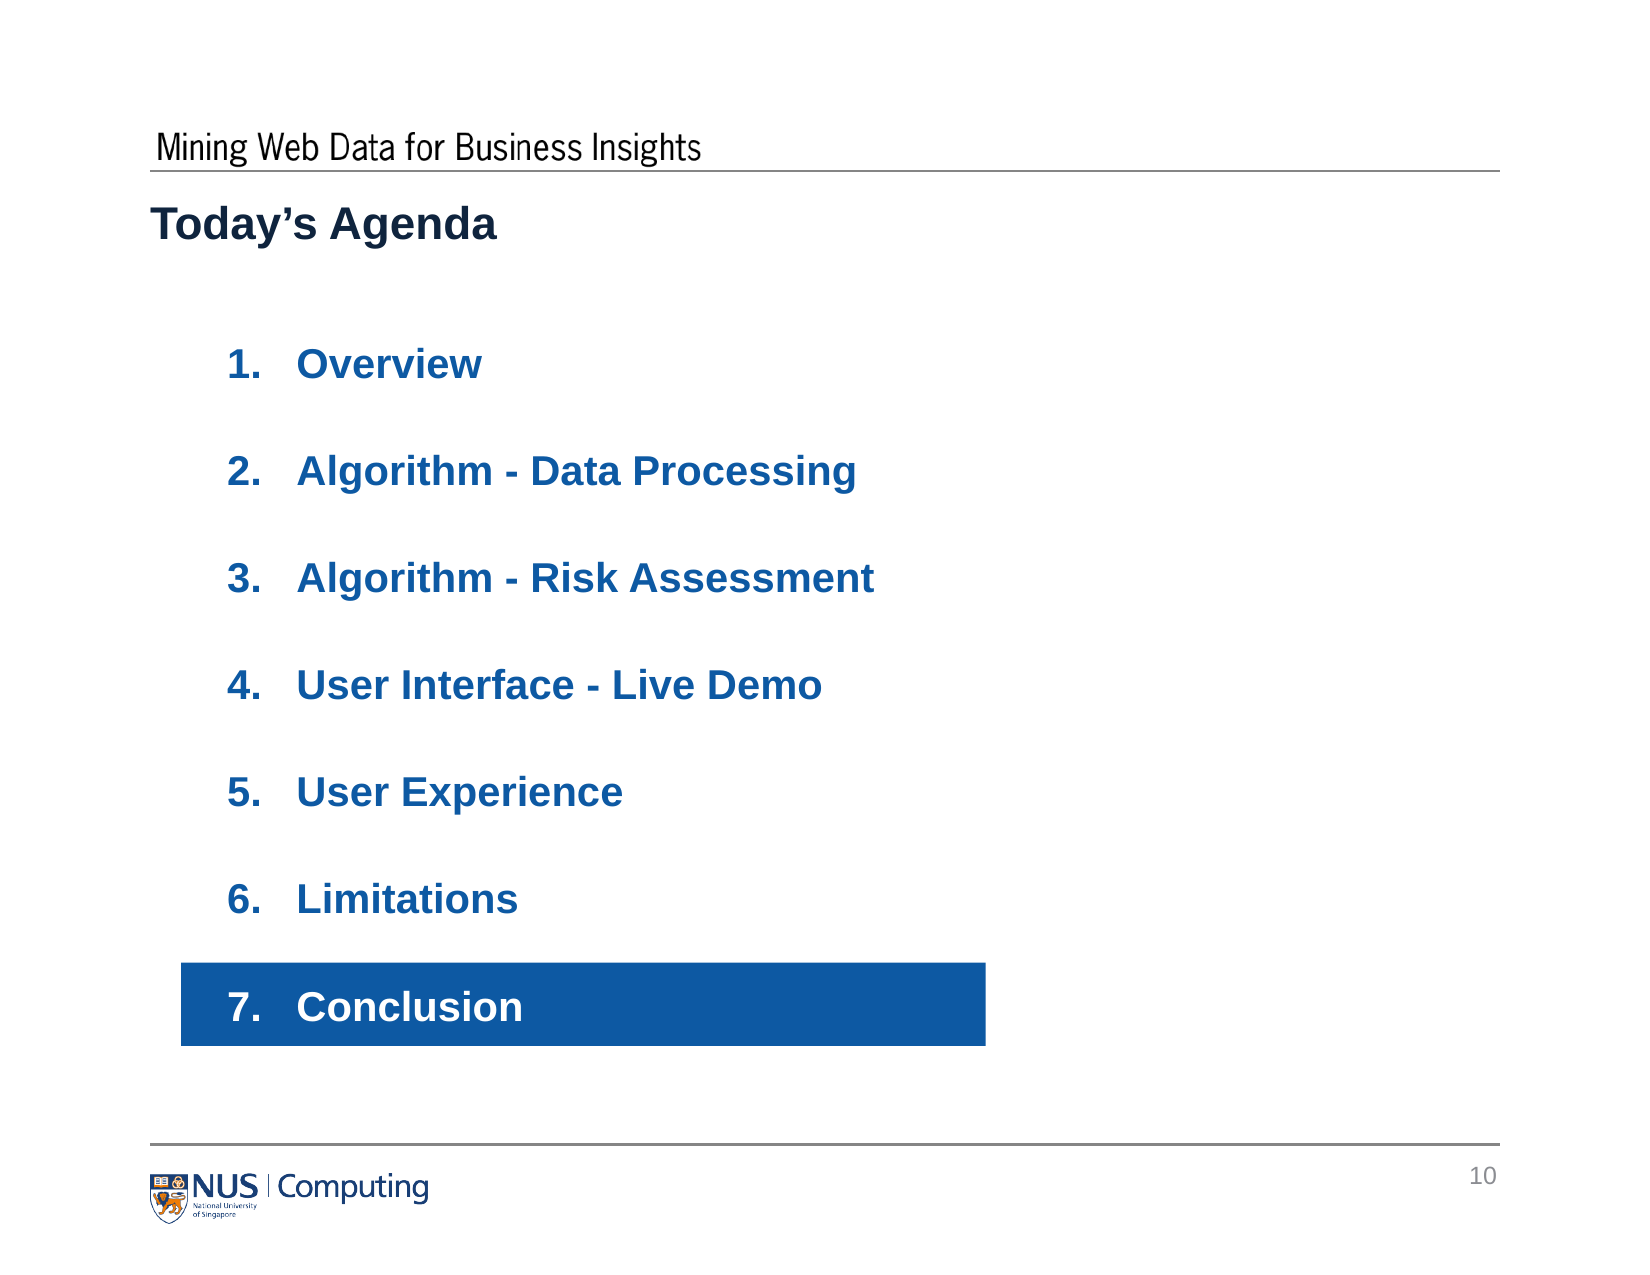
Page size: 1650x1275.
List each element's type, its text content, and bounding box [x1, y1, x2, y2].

picture [150, 1173, 428, 1224]
text_box 7. Conclusion [181, 962, 986, 1046]
text_box 5. User Experience [181, 748, 986, 832]
text_box 6. Limitations [181, 855, 986, 939]
text_box Today’s Agenda [147, 191, 1098, 251]
text_box 3. Algorithm - Risk Assessment [181, 534, 986, 618]
text_box 2. Algorithm - Data Processing [181, 427, 986, 511]
picture [150, 121, 715, 170]
text_box 4. User Interface - Live Demo [181, 641, 986, 725]
text_box 1. Overview [181, 320, 986, 404]
slide_number 10 [1141, 1140, 1513, 1209]
